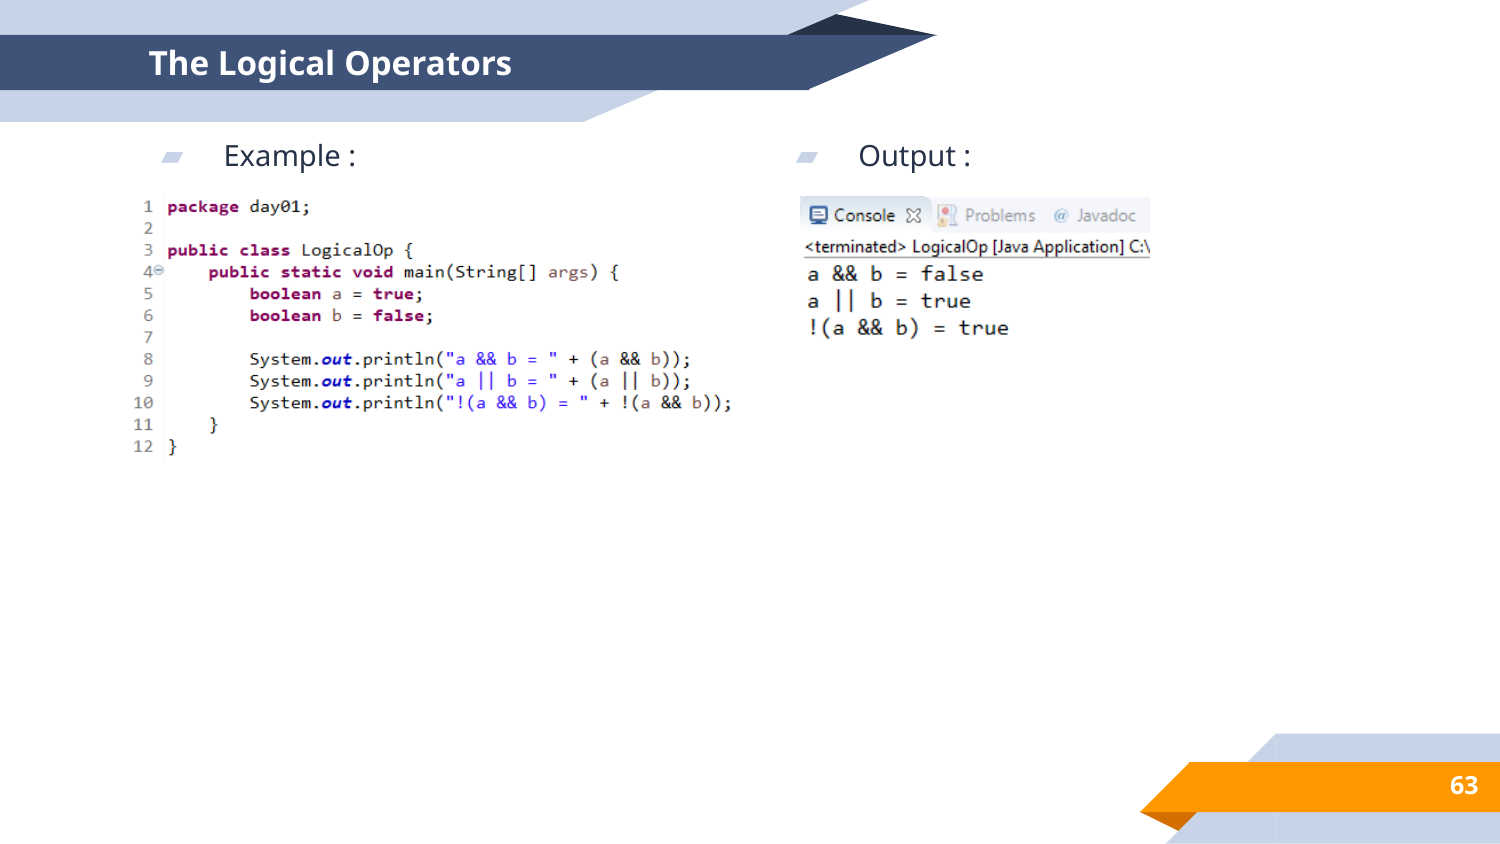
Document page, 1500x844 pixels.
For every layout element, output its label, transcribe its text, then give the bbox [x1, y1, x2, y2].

picture [133, 196, 741, 460]
title The Logical Operators [133, 34, 810, 91]
list Example : [133, 121, 754, 763]
list Output : [768, 121, 1388, 763]
picture [799, 196, 1151, 366]
slide_number 63 [1249, 760, 1494, 813]
